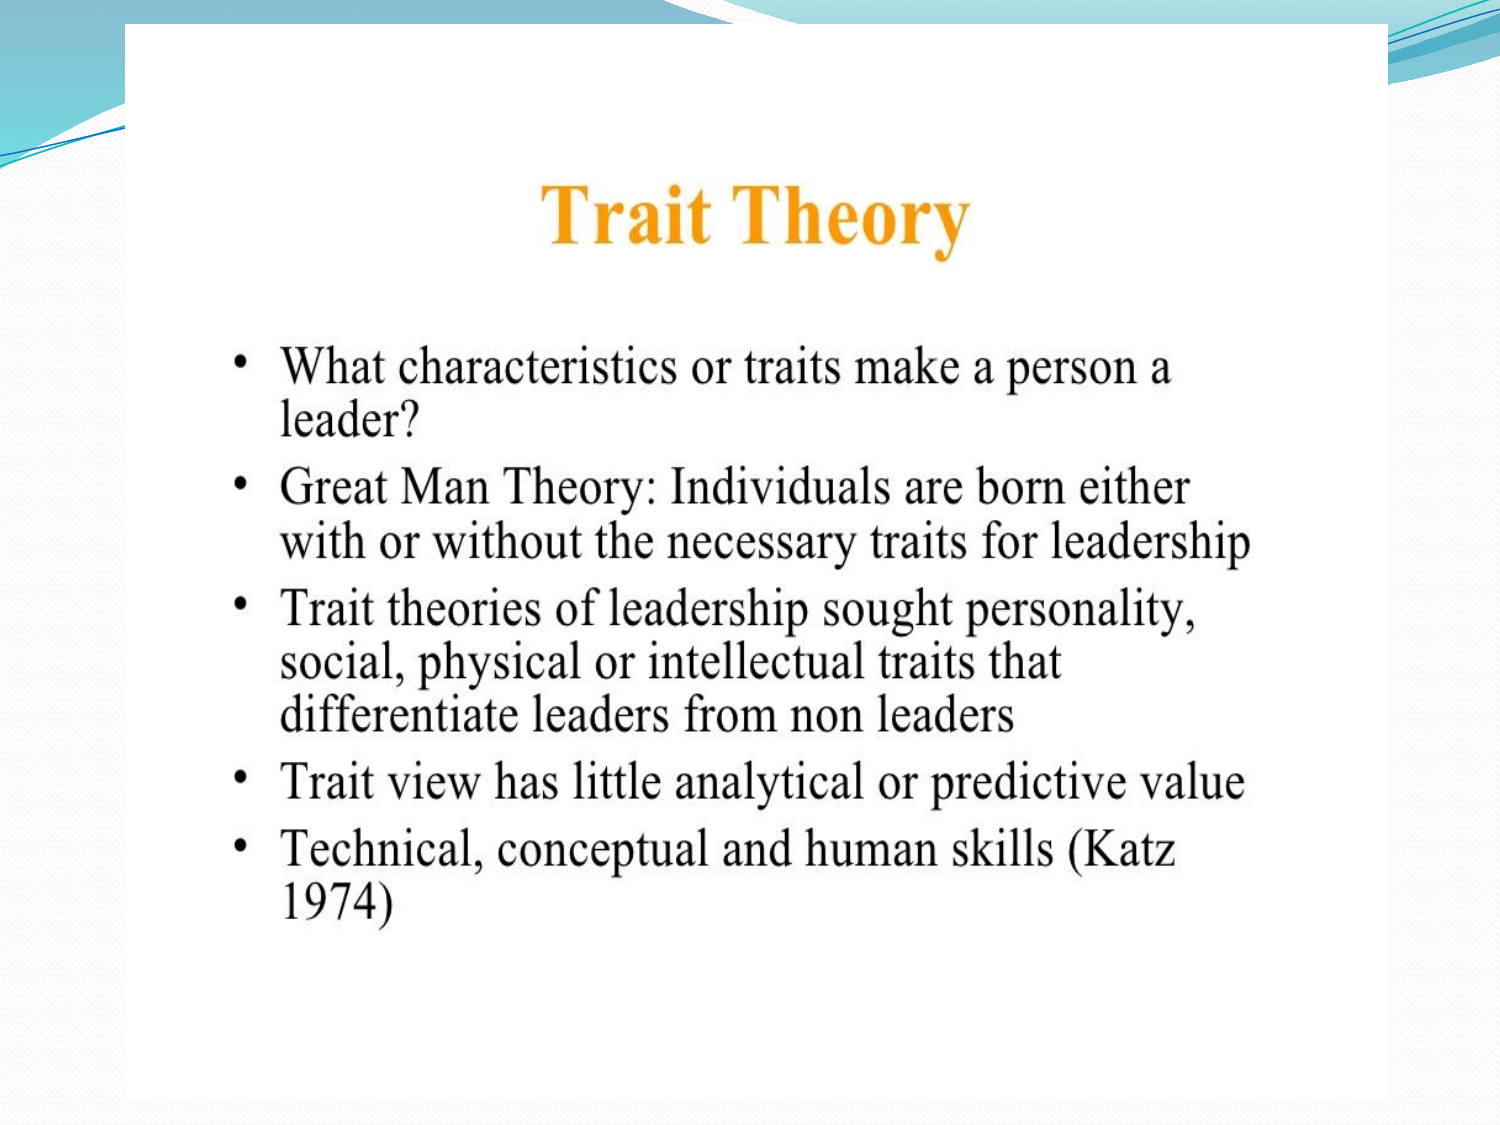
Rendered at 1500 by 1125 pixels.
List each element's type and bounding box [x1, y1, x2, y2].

picture [125, 24, 1388, 1098]
